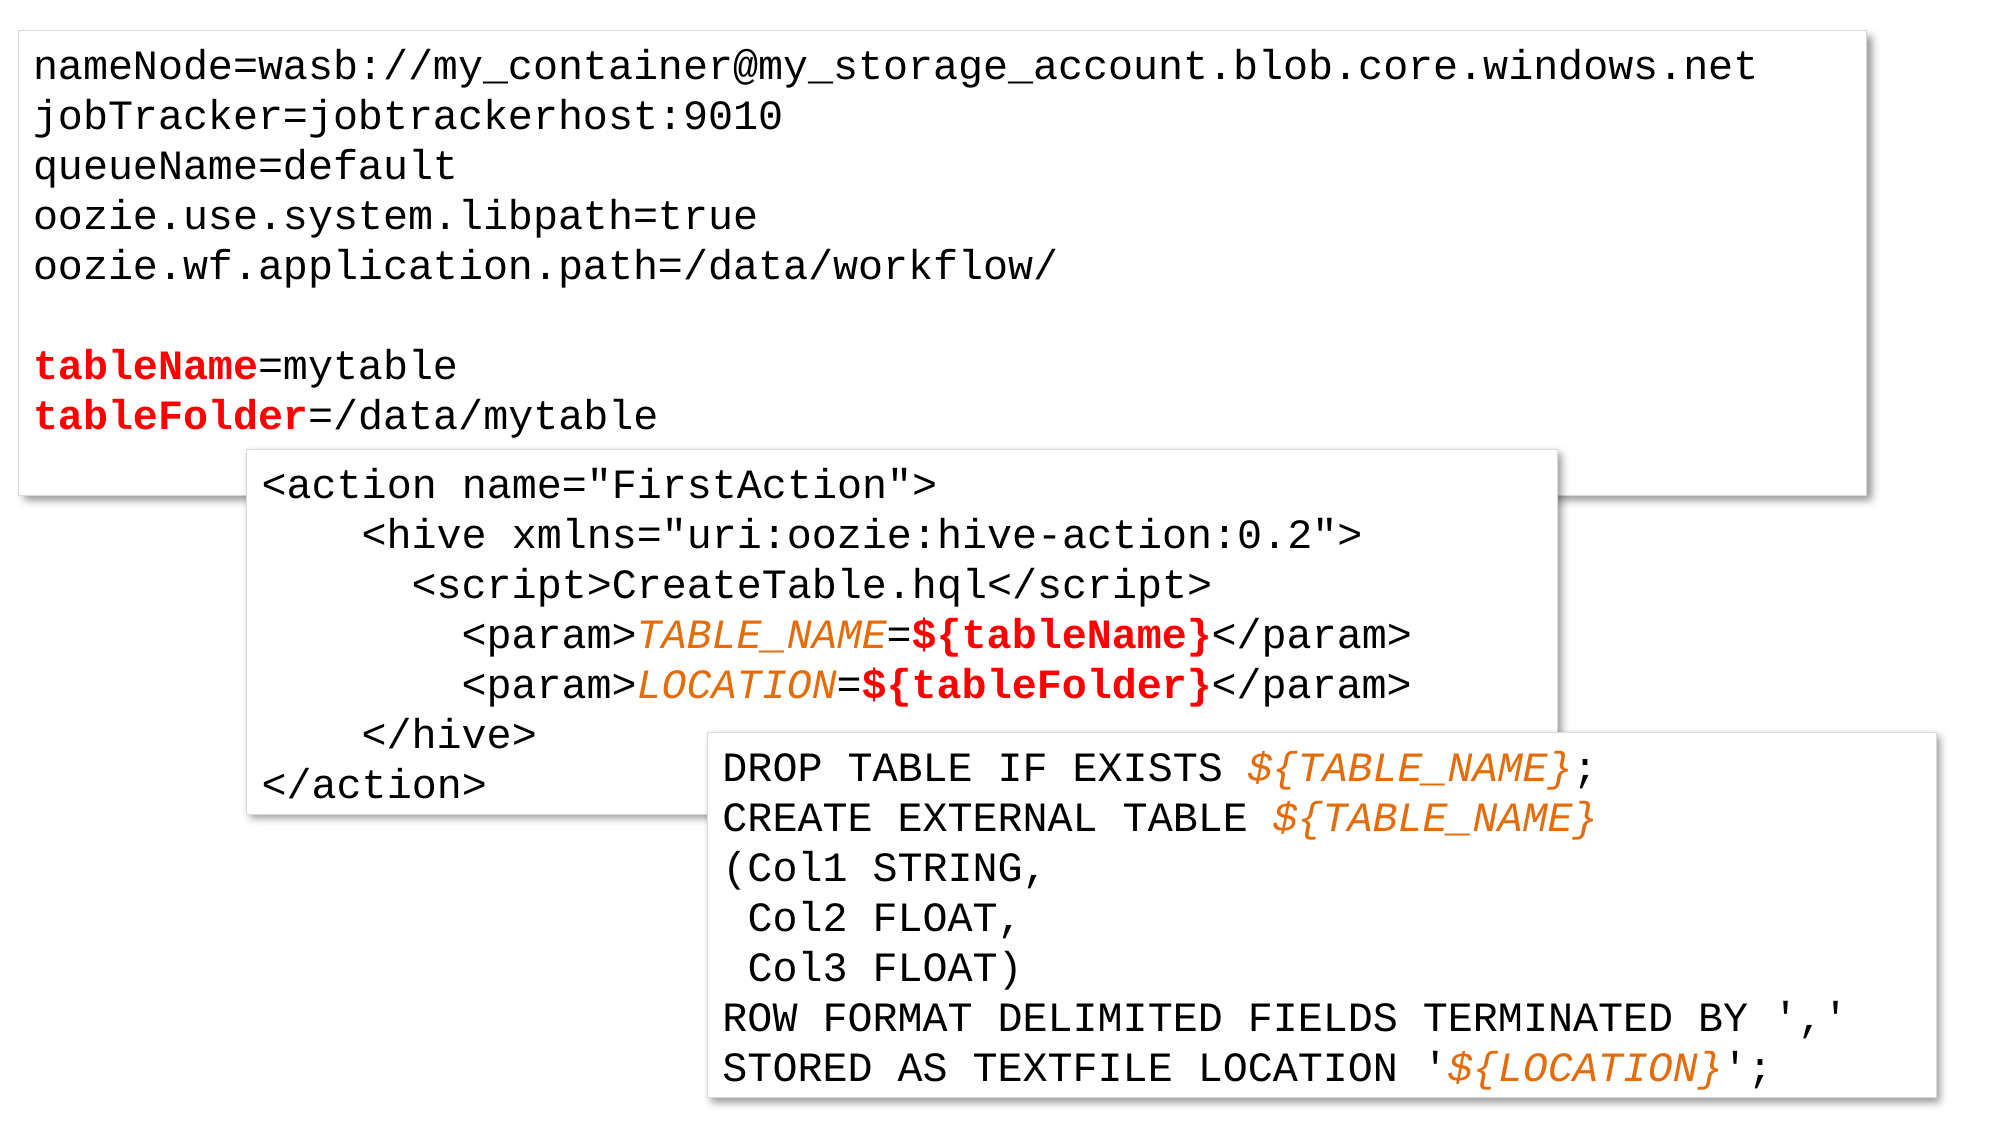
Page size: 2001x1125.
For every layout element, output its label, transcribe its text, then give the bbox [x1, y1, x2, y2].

text_box DROP TABLE IF EXISTS ${TABLE_NAME}; CREATE EXTERNAL TABLE ${TABLE_NAME} (Col1 STRING, Col2 FLOAT, Col3 FLOAT) ROW FORMAT DELIMITED FIELDS TERMINATED BY ',' STORED AS TEXTFILE LOCATION '${LOCATION}'; [707, 732, 1937, 1098]
text_box <action name="FirstAction"> <hive xmlns="uri:oozie:hive-action:0.2"> <script>CreateTable.hql</script> <param>TABLE_NAME=${tableName}</param> <param>LOCATION=${tableFolder}</param> </hive> </action> [246, 449, 1558, 815]
text_box nameNode=wasb://my_container@my_storage_account.blob.core.windows.net jobTracker=jobtrackerhost:9010 queueName=default oozie.use.system.libpath=true oozie.wf.application.path=/data/workflow/ tableName=mytable tableFolder=/data/mytable [18, 30, 1867, 496]
